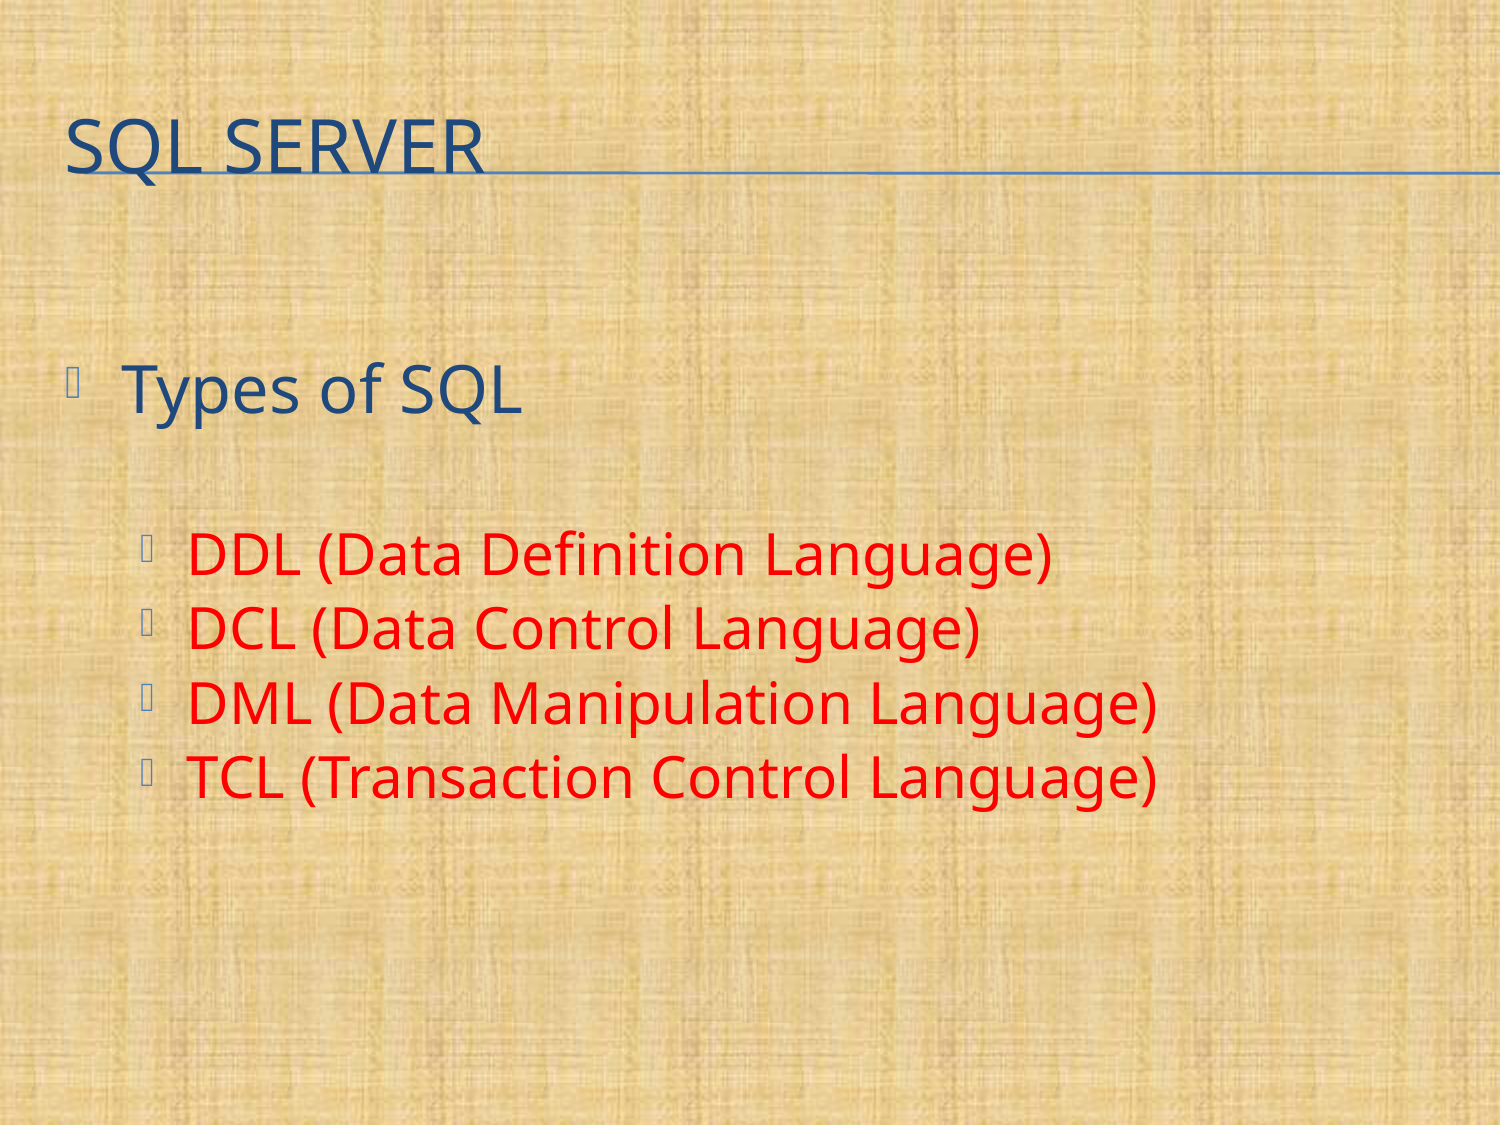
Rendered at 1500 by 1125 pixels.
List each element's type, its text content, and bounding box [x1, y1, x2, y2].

list Types of SQL DDL (Data Definition Language) DCL (Data Control Language) DML (Data Manipulation Language) TCL (Transaction Control Language) [49, 254, 1476, 998]
picture [0, 0, 1500, 1125]
title SQL Server [50, 75, 1475, 213]
